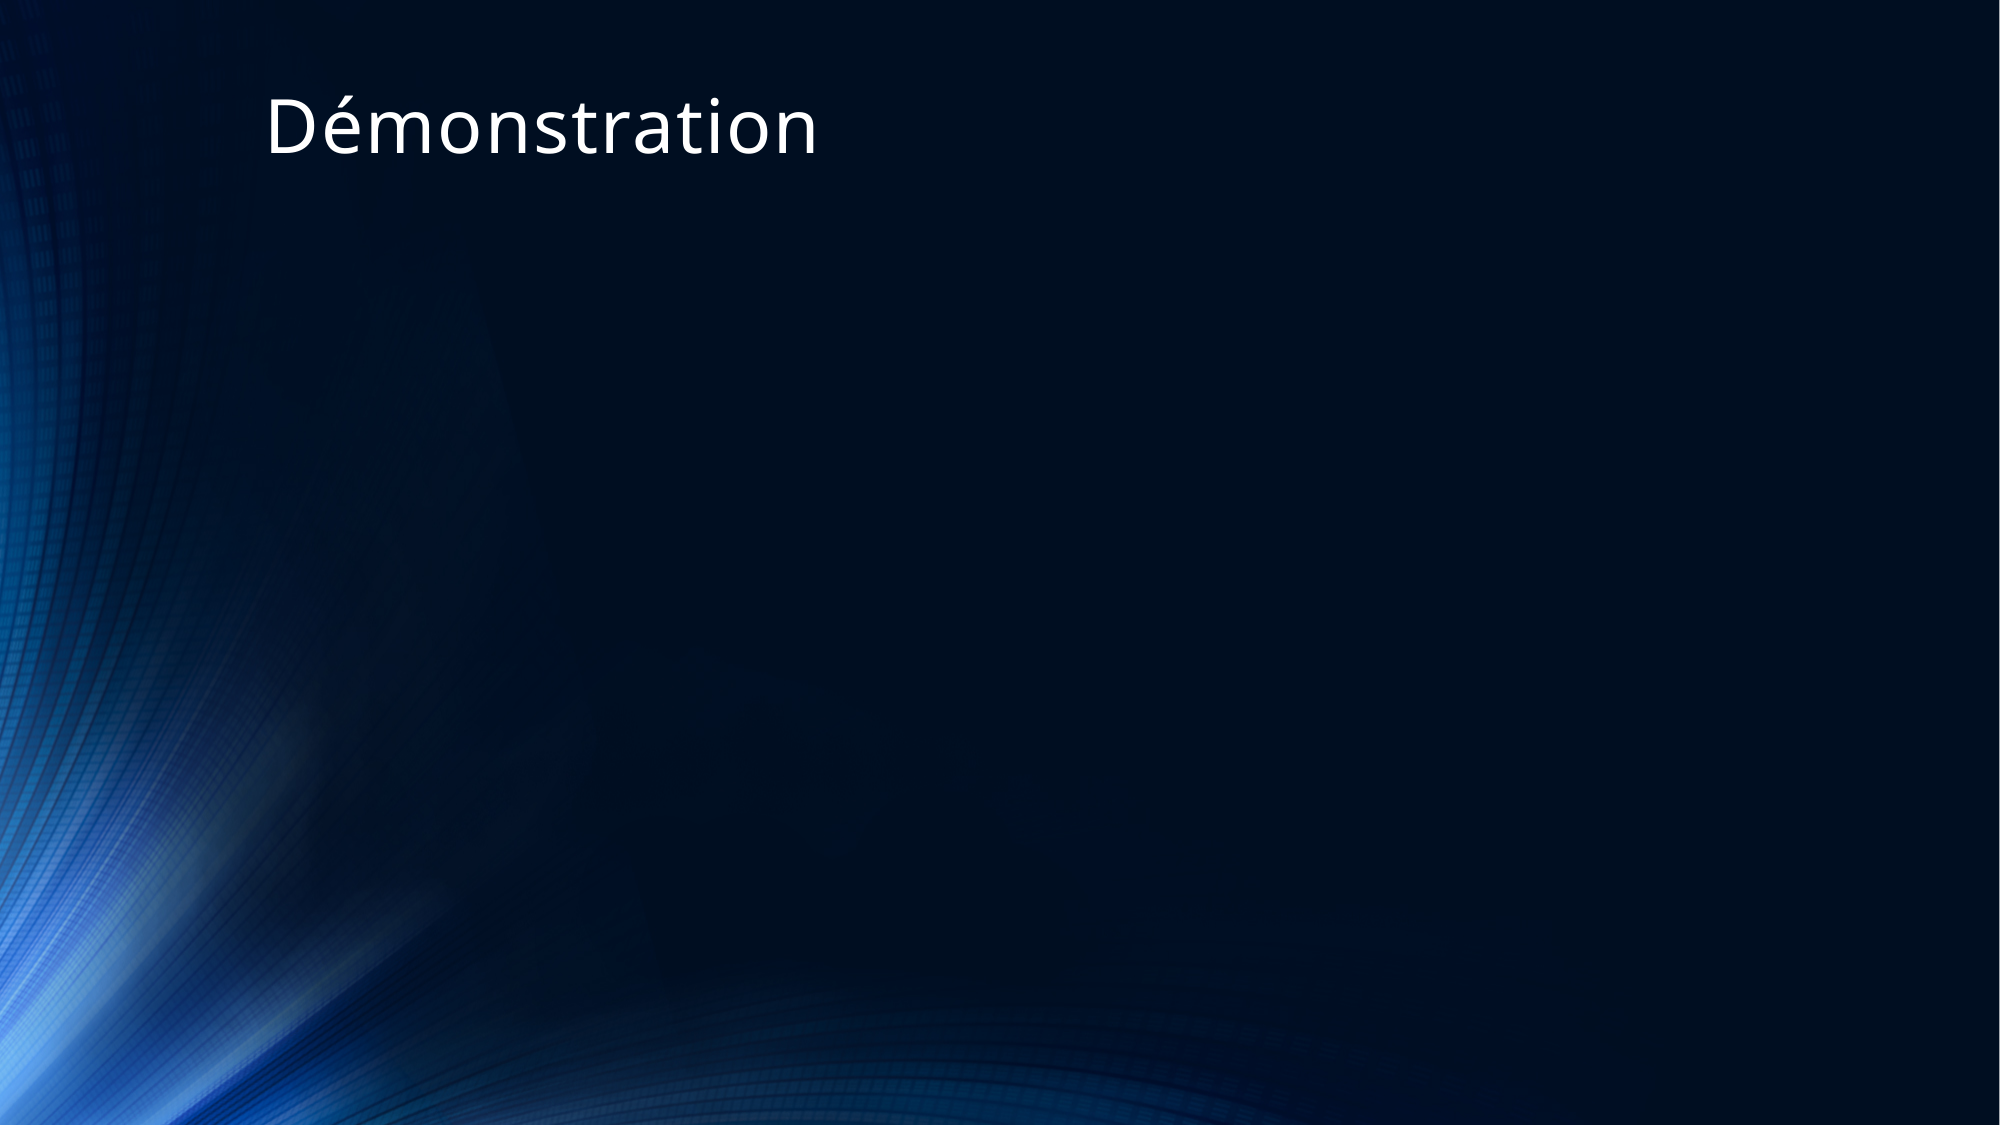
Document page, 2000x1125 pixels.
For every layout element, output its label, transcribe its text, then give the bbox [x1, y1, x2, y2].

picture [0, 0, 2000, 1125]
title Démonstration [249, 62, 1750, 268]
